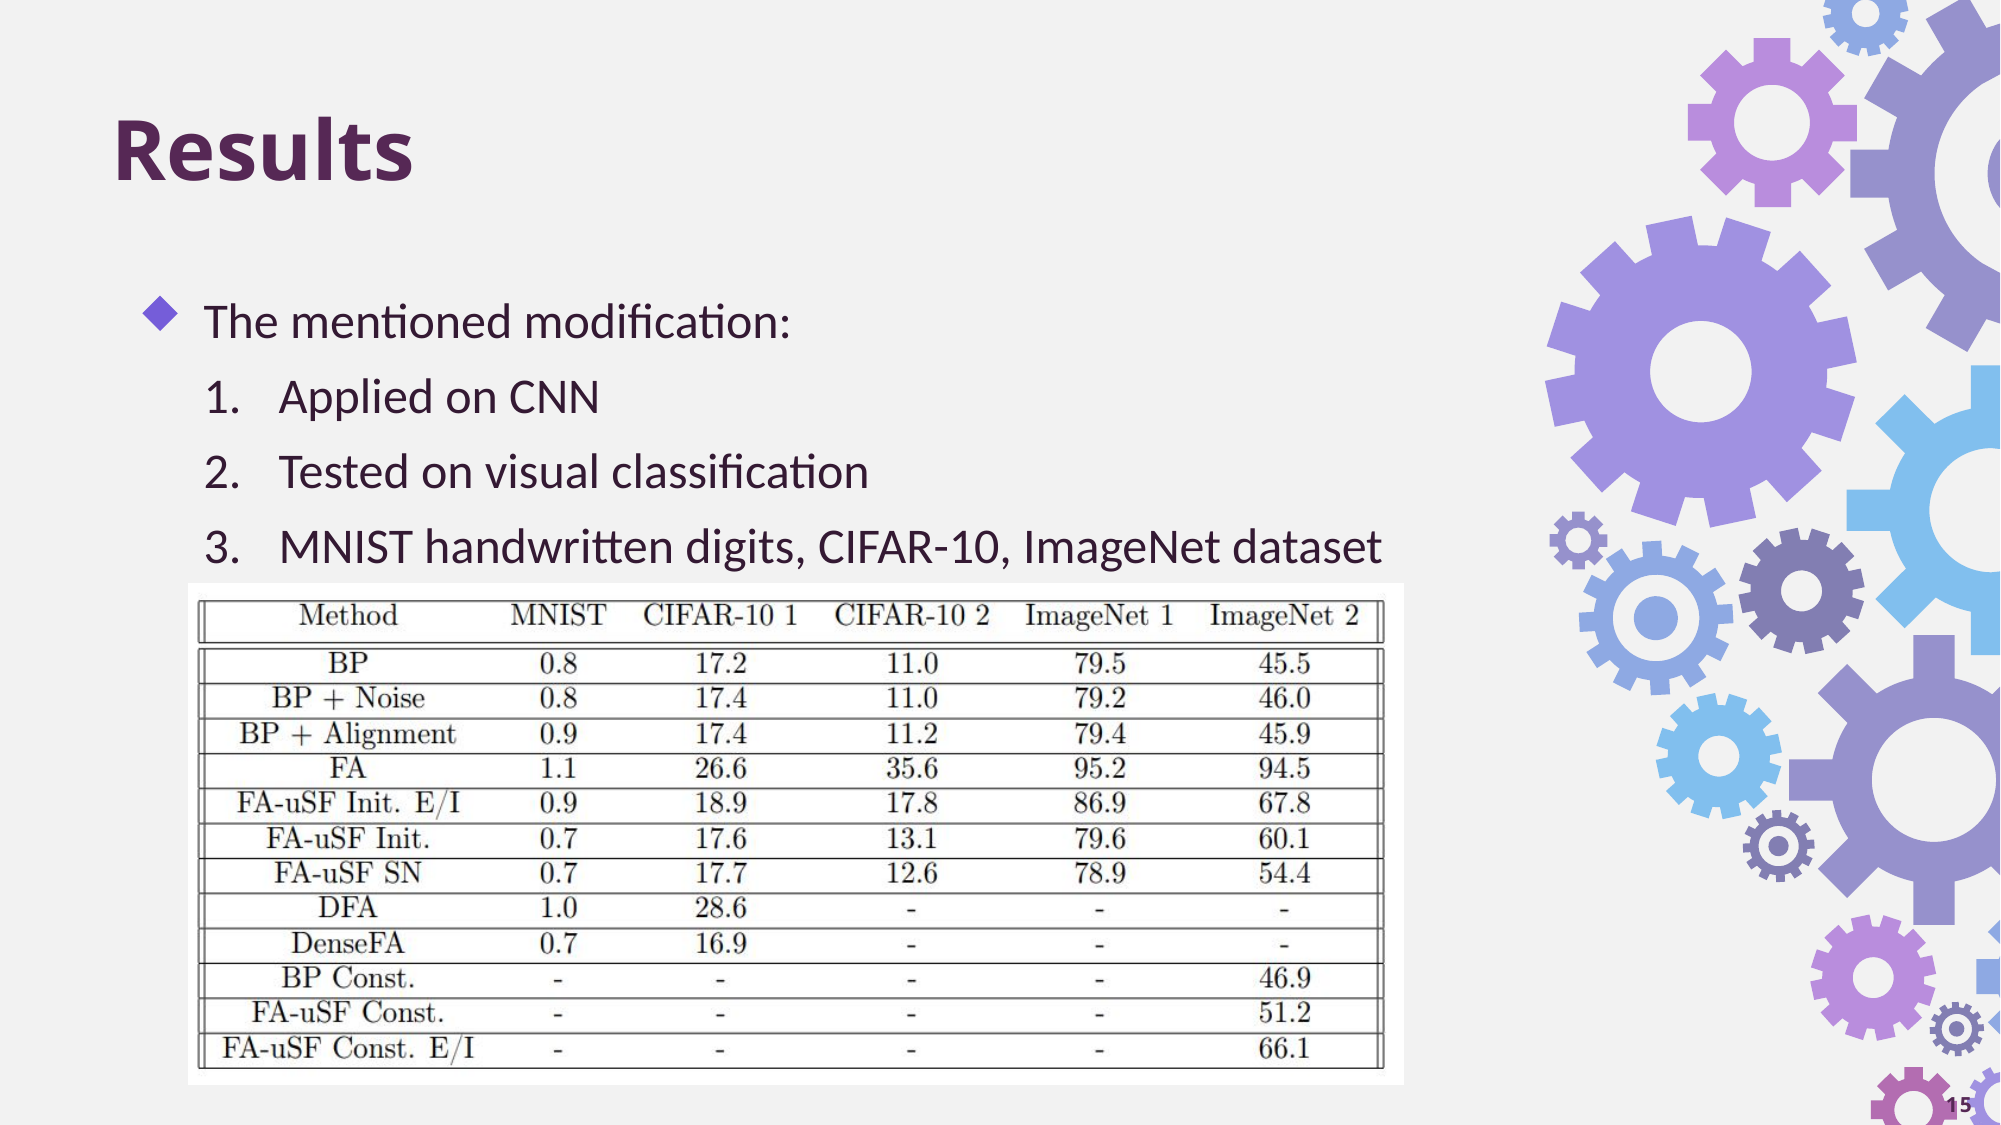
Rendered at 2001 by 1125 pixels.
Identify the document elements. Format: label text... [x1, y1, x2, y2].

text_box The mentioned modification: Applied on CNN Tested on visual classification MNIST handwritten digits, CIFAR-10, ImageNet dataset [188, 265, 1892, 581]
text_box [140, 294, 180, 333]
text_box 15 [1930, 1084, 2000, 1125]
picture [188, 583, 1404, 1085]
text_box Results [97, 90, 1017, 205]
